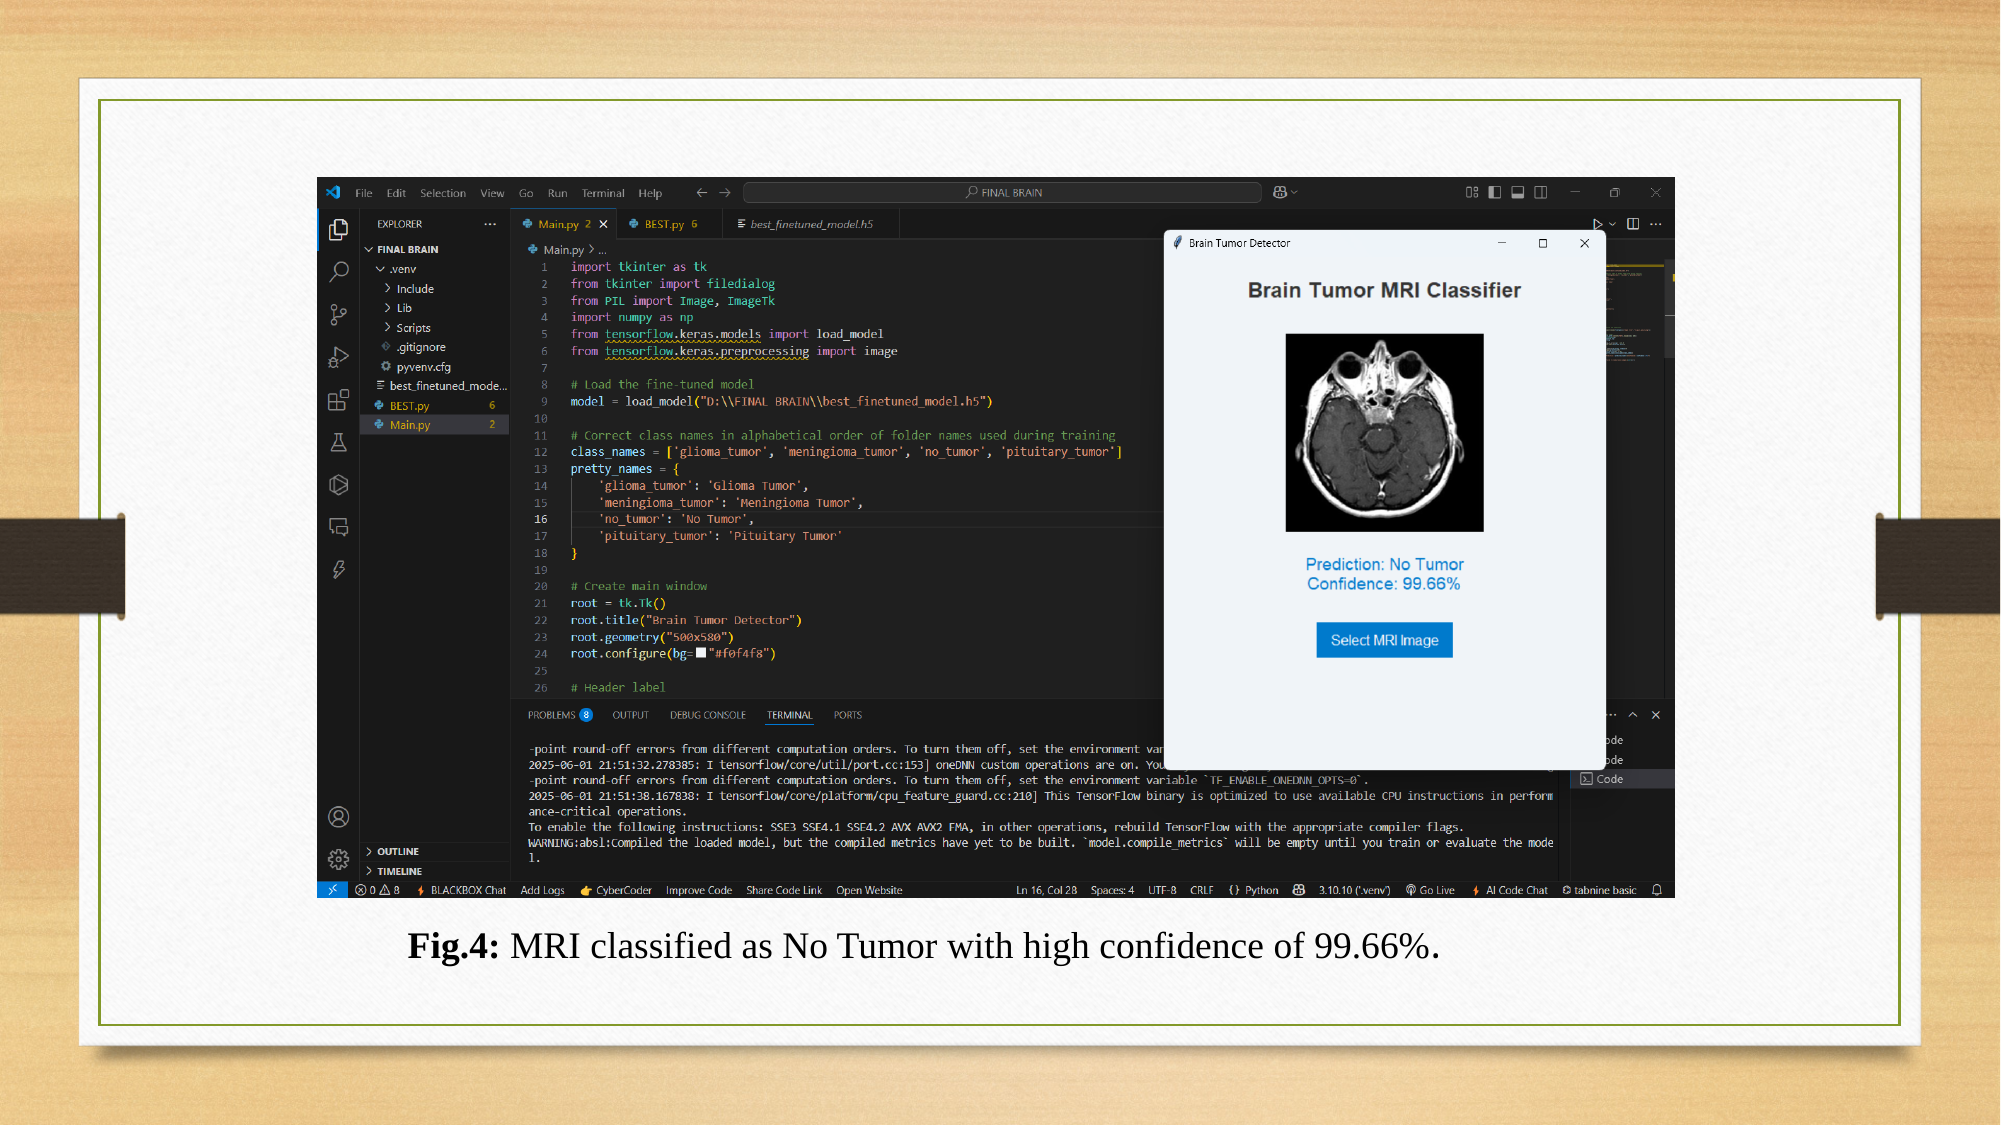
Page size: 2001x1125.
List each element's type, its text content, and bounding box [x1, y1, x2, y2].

picture [0, 0, 2001, 1125]
text_box Fig.4: MRI classified as No Tumor with high confidence of 99.66%. [392, 913, 1613, 974]
